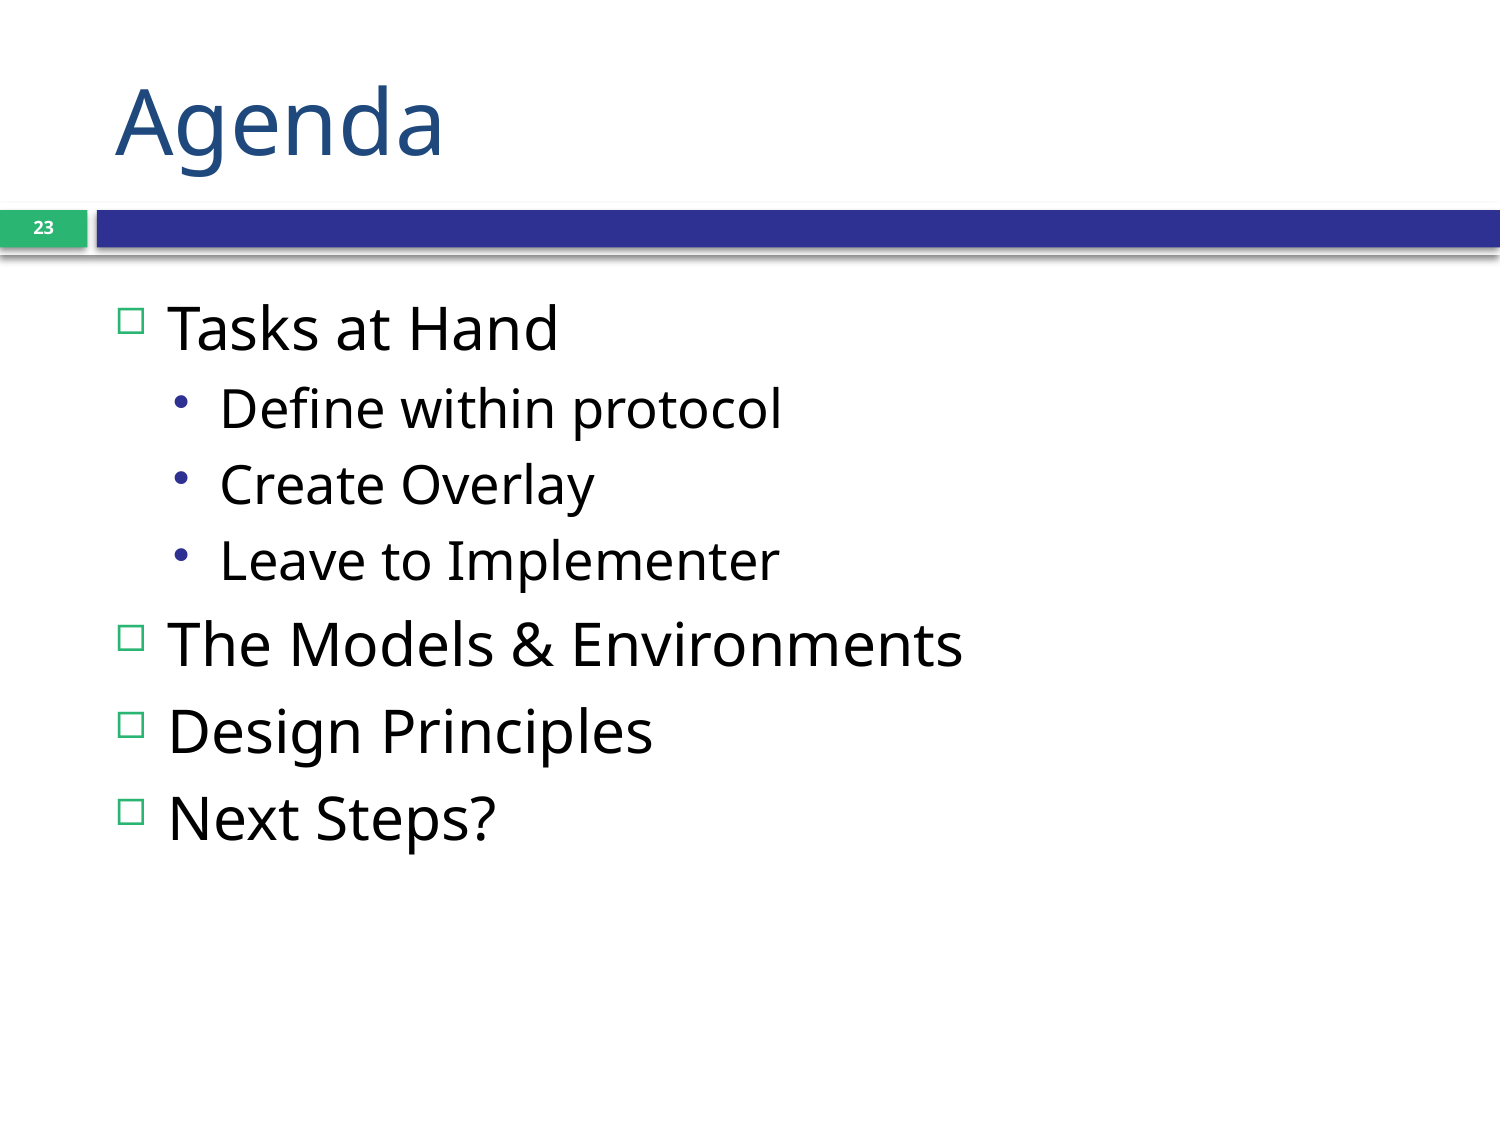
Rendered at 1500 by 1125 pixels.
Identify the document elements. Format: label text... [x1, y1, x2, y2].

list Tasks at Hand Define within protocol Create Overlay Leave to Implementer The Models & Environments Design Principles Next Steps? [99, 282, 1450, 1025]
title Agenda [100, 37, 1438, 200]
slide_number 23 [0, 208, 88, 249]
